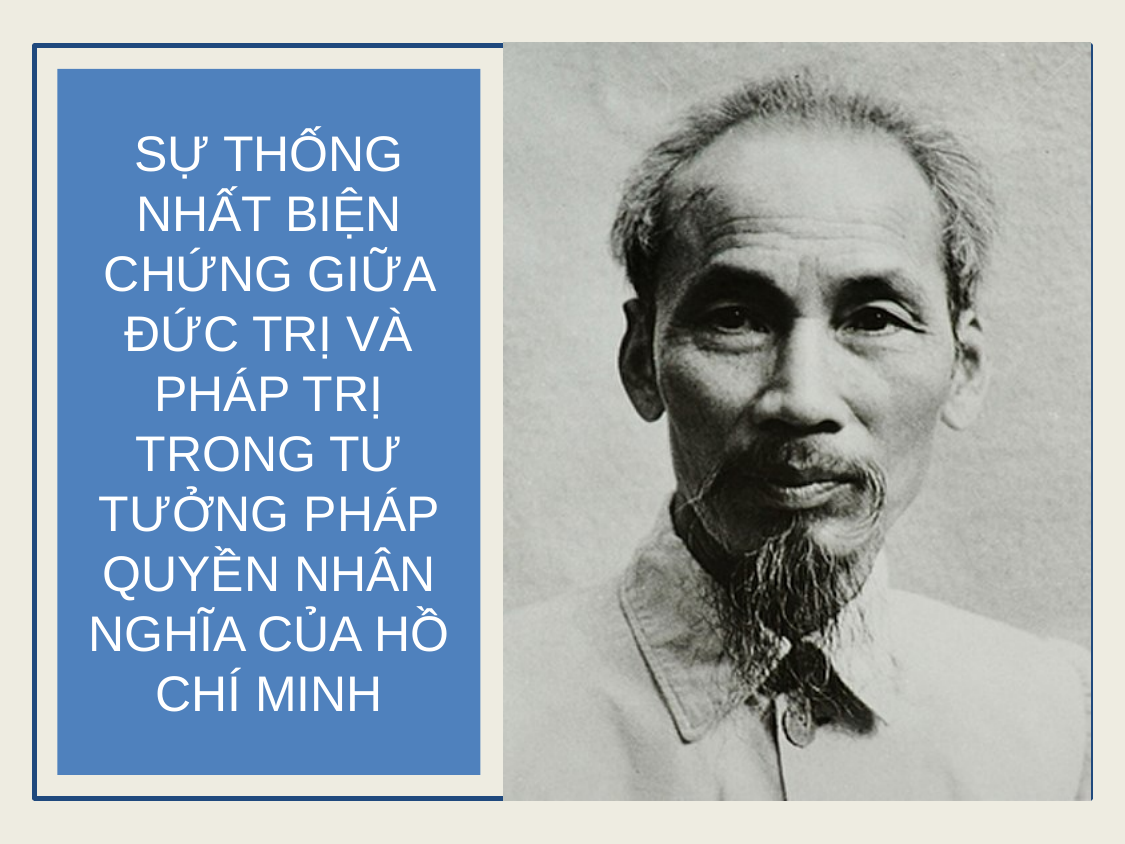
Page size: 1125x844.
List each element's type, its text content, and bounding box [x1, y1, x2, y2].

picture [503, 42, 1092, 801]
text_box SỰ THỐNG NHẤT BIỆN CHỨNG GIỮA ĐỨC TRỊ VÀ PHÁP TRỊ TRONG TƯ TƯỞNG PHÁP QUYỀN NHÂN NGHĨA CỦA HỒ CHÍ MINH [55, 67, 483, 777]
